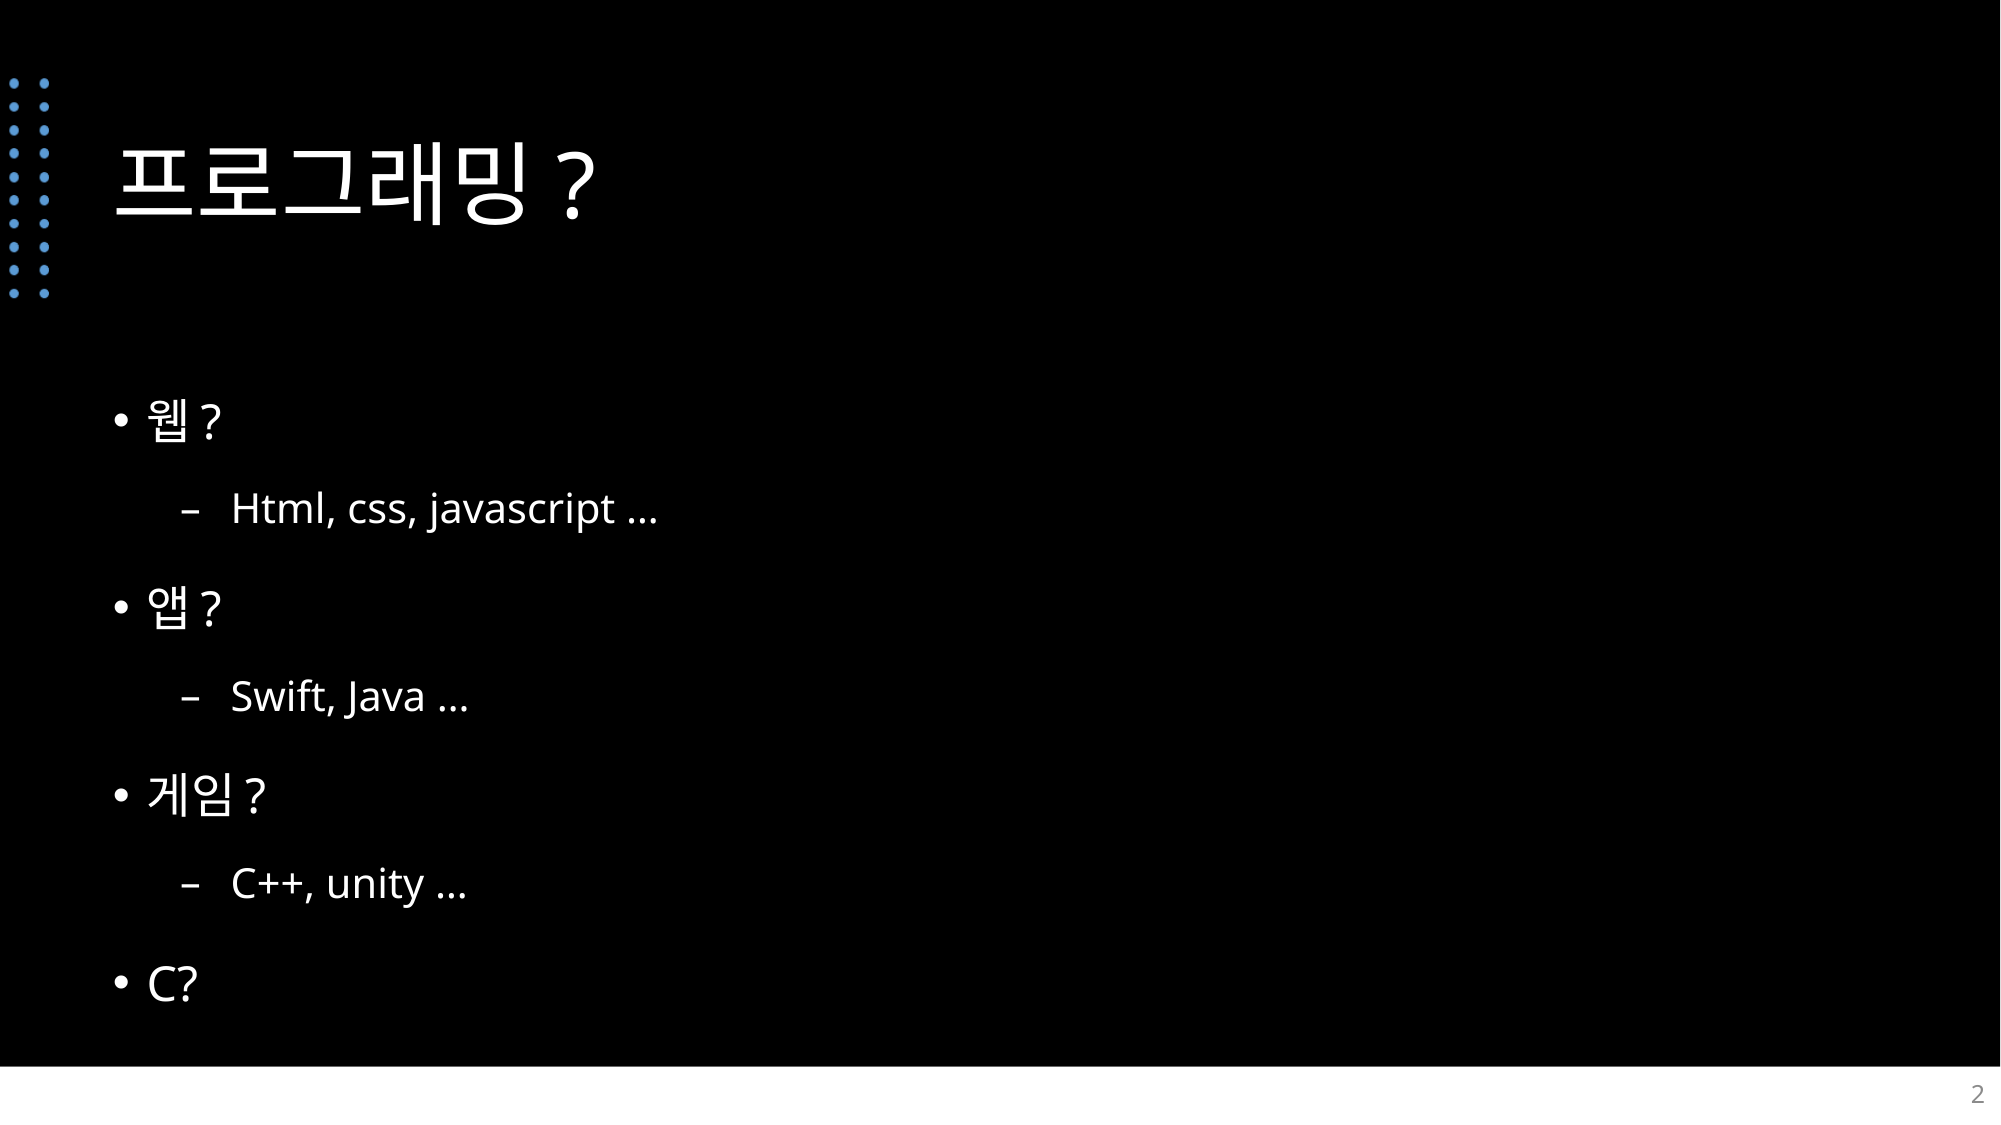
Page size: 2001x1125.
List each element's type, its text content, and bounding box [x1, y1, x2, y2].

title 프로그래밍? [97, 55, 1902, 322]
slide_number 2 [1550, 1065, 2000, 1125]
list 웹? Html, css, javascript … 앱? Swift, Java … 게임? C++, unity … C? [97, 353, 1903, 1020]
picture [0, 0, 2001, 1125]
